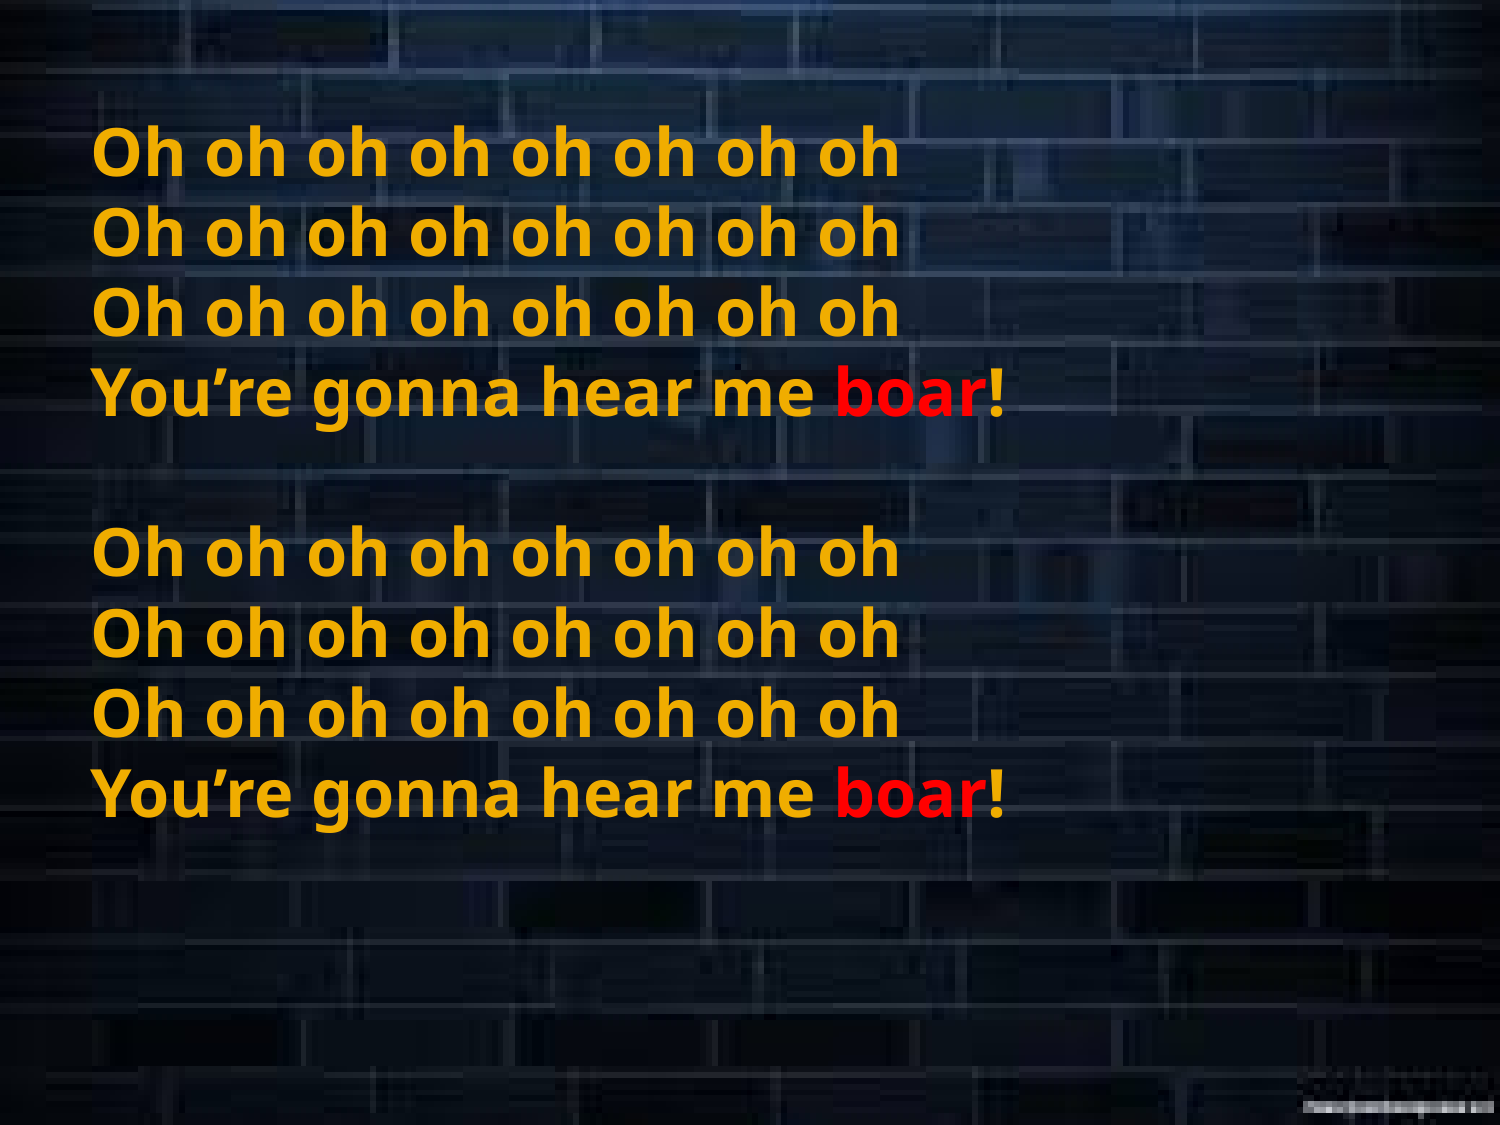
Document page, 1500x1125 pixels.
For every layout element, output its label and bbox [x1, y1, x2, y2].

list [0, 0, 1500, 1125]
